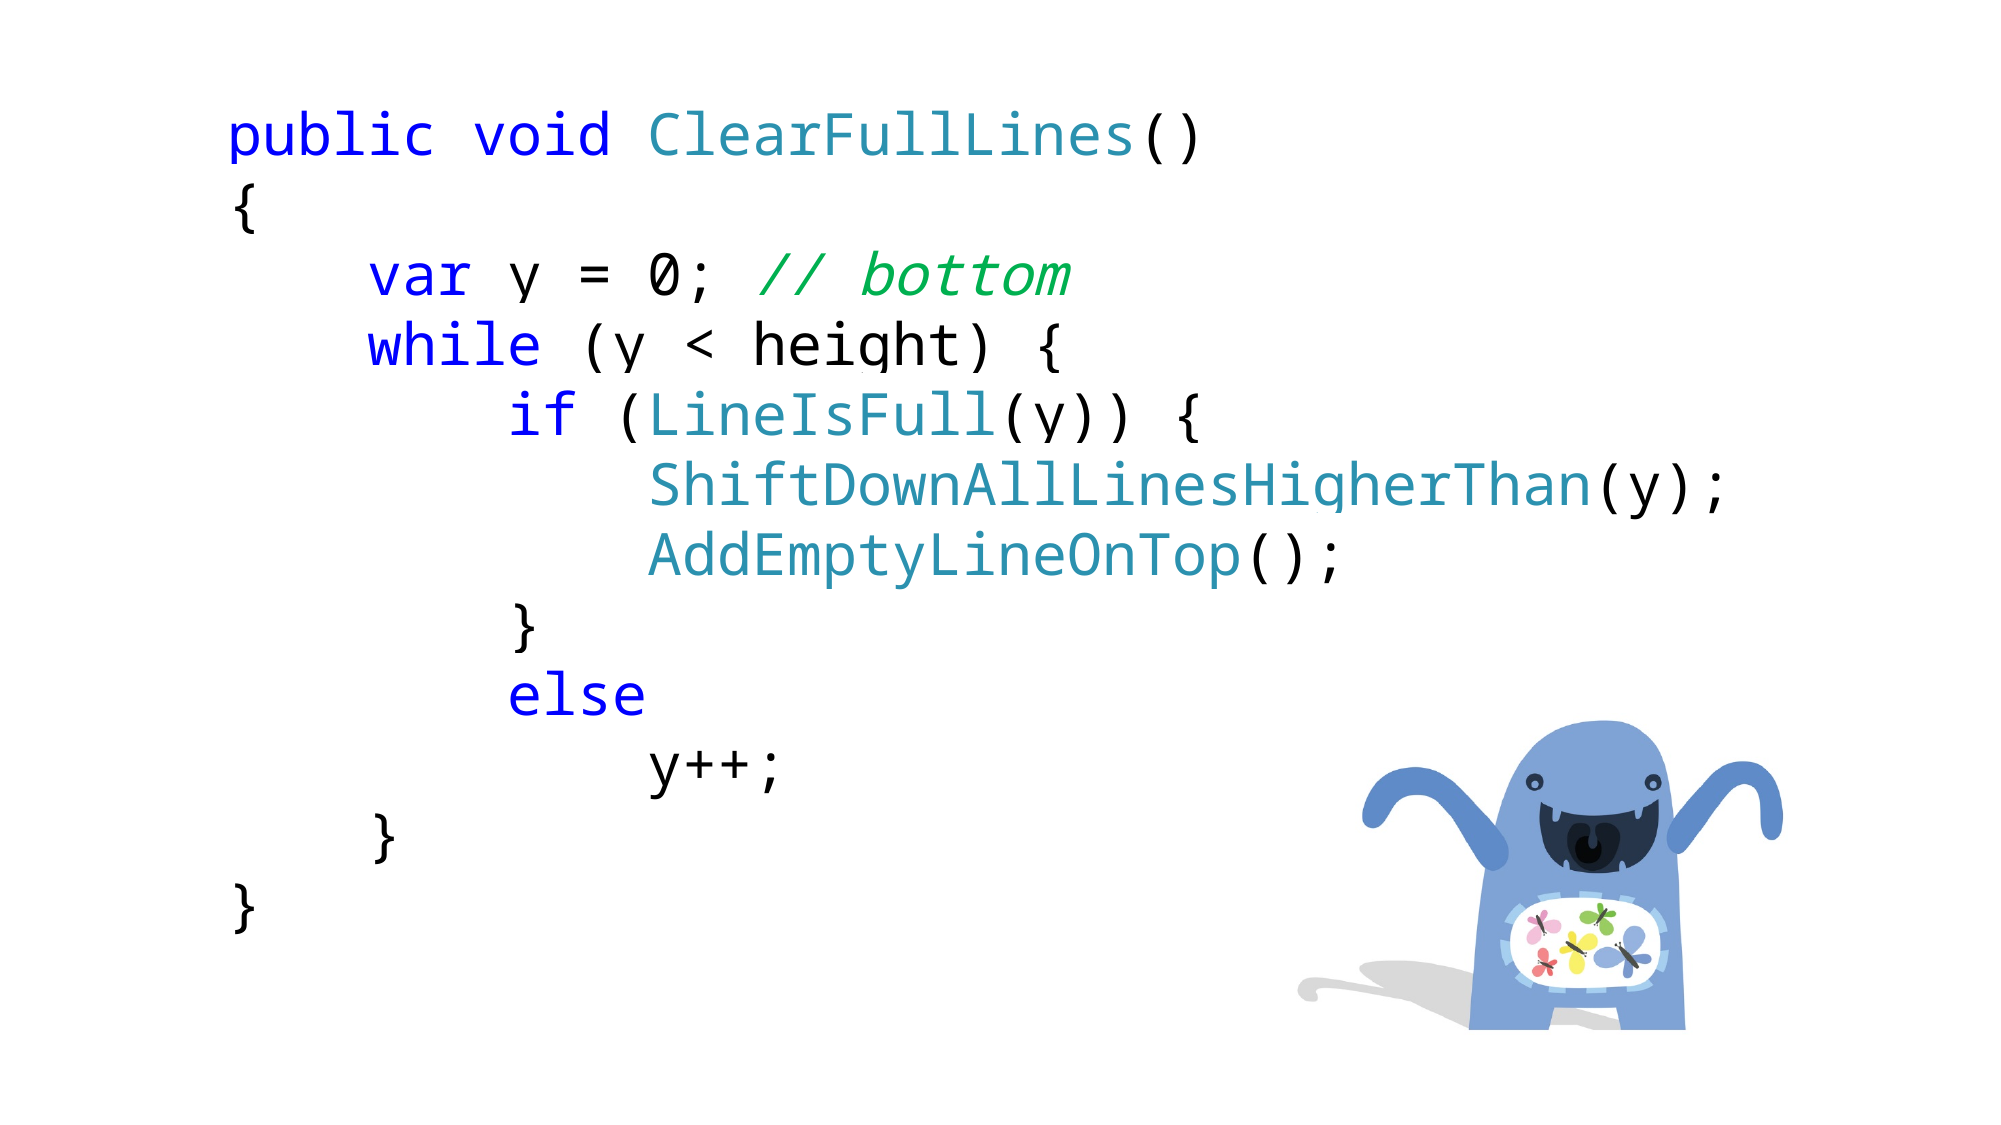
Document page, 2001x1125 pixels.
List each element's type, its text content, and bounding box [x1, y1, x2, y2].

picture [1290, 713, 1788, 1036]
text_box public void ClearFullLines() { var y = 0; // bottom while (y < height) { if (LineIsFull(y)) { ShiftDownAllLinesHigherThan(y); AddEmptyLineOnTop(); } else y++; } } [212, 90, 1788, 945]
